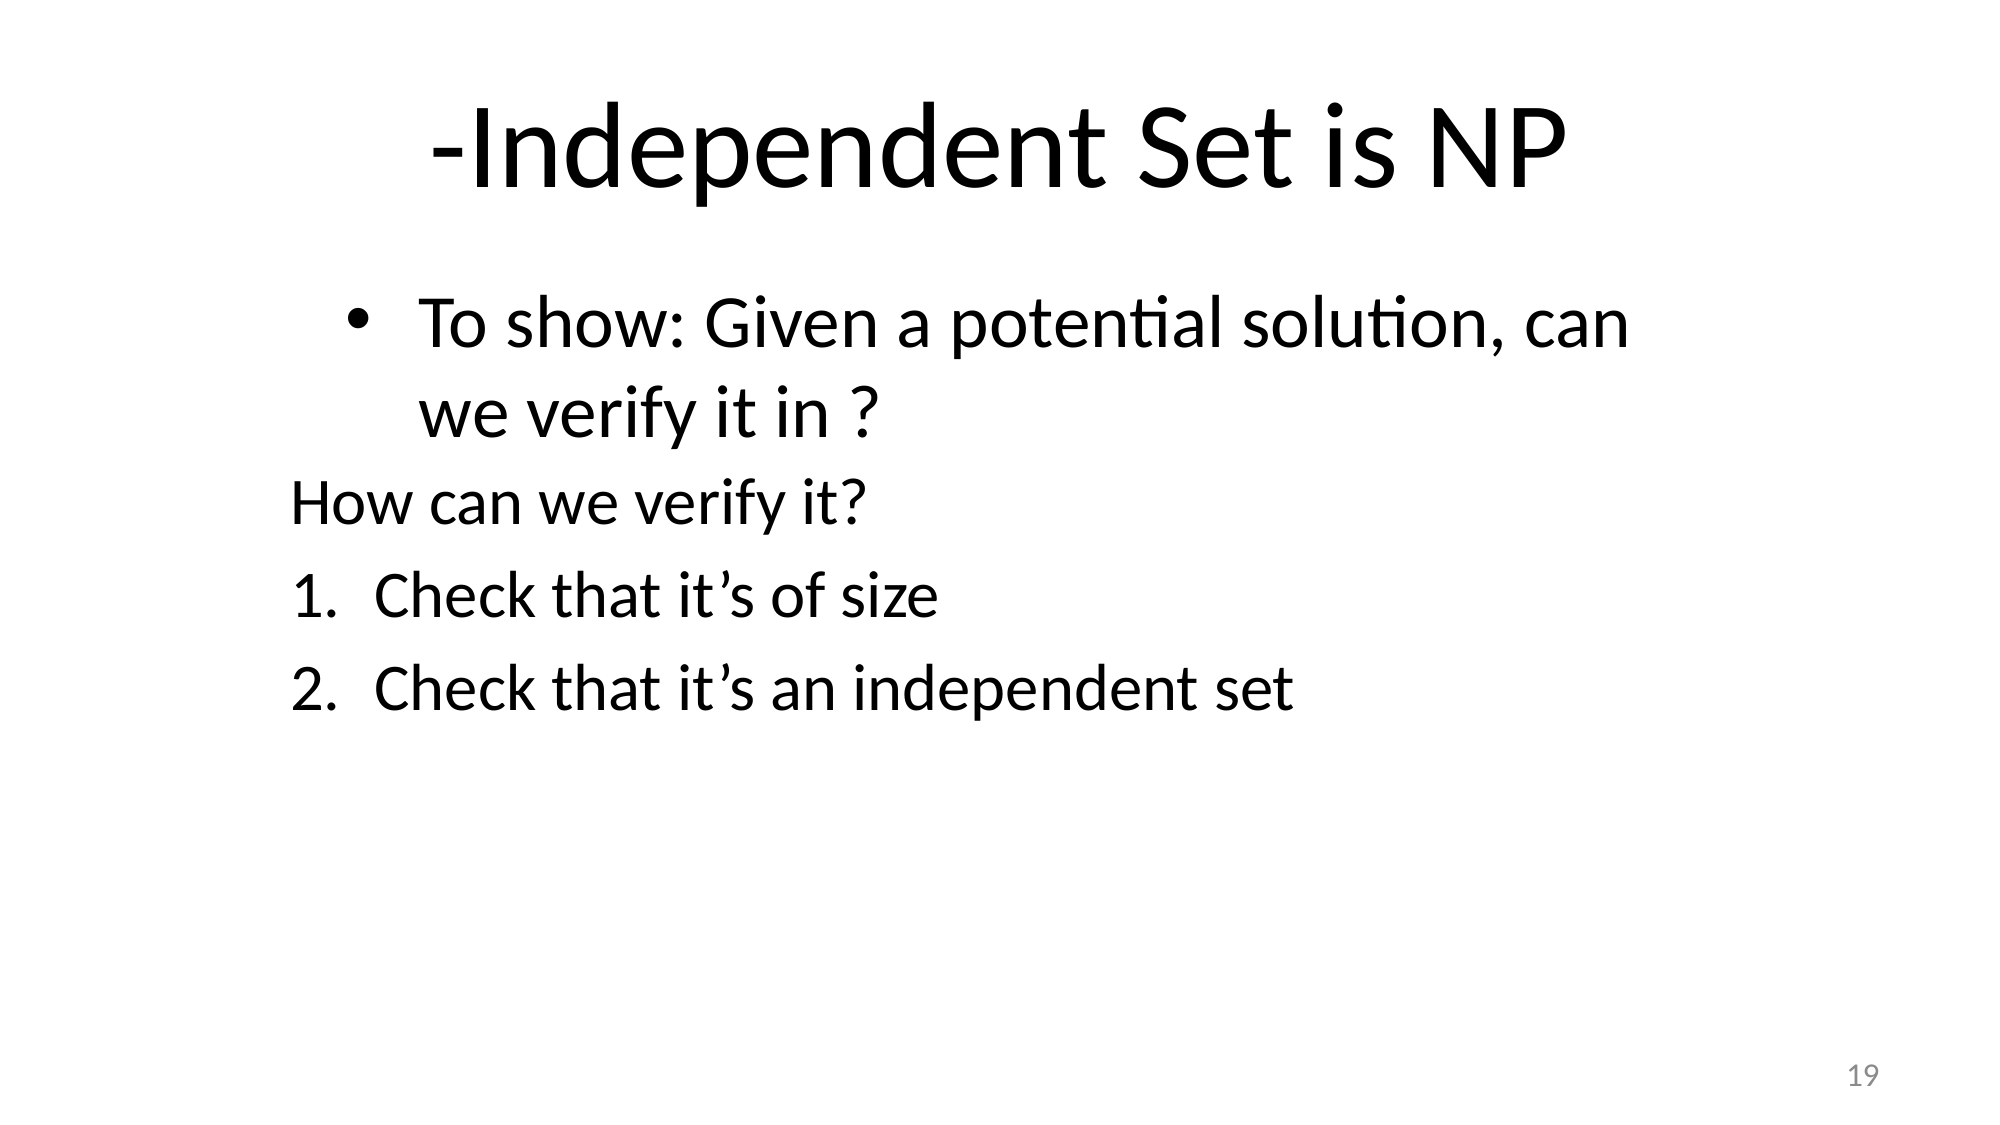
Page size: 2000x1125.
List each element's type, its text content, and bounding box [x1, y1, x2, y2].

slide_number 19 [1432, 1042, 1900, 1103]
